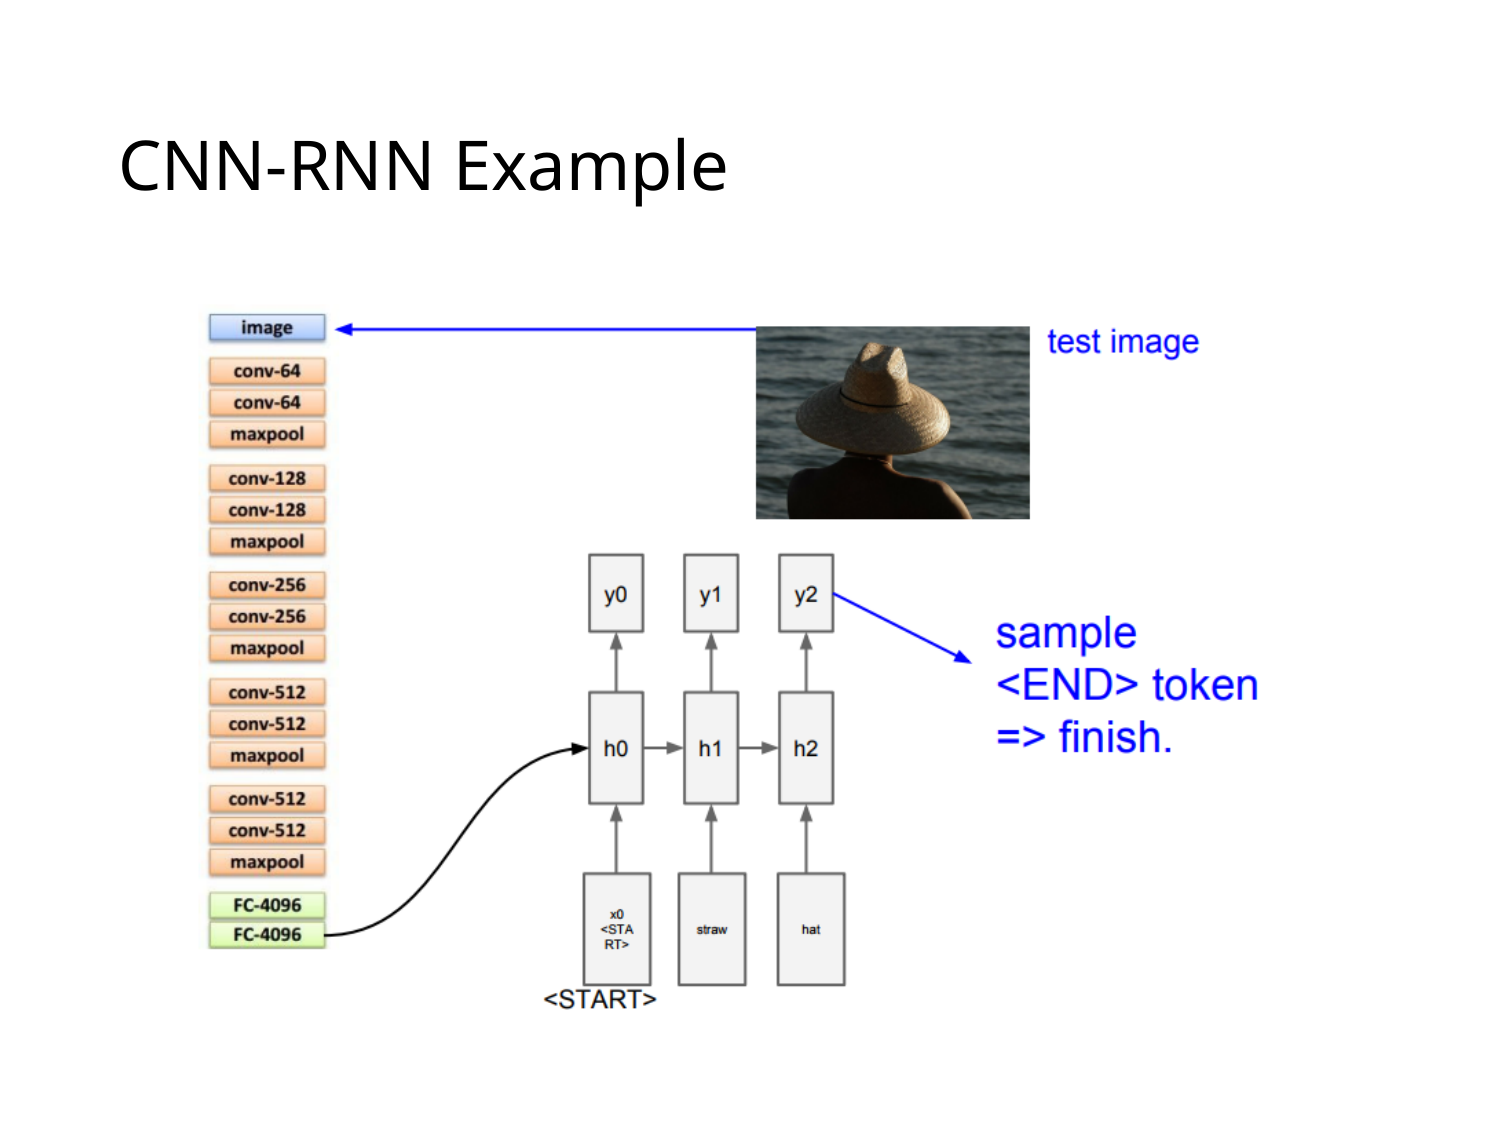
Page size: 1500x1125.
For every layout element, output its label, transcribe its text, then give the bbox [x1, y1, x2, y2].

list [174, 299, 1326, 1014]
title CNN-RNN Example [103, 59, 1397, 278]
